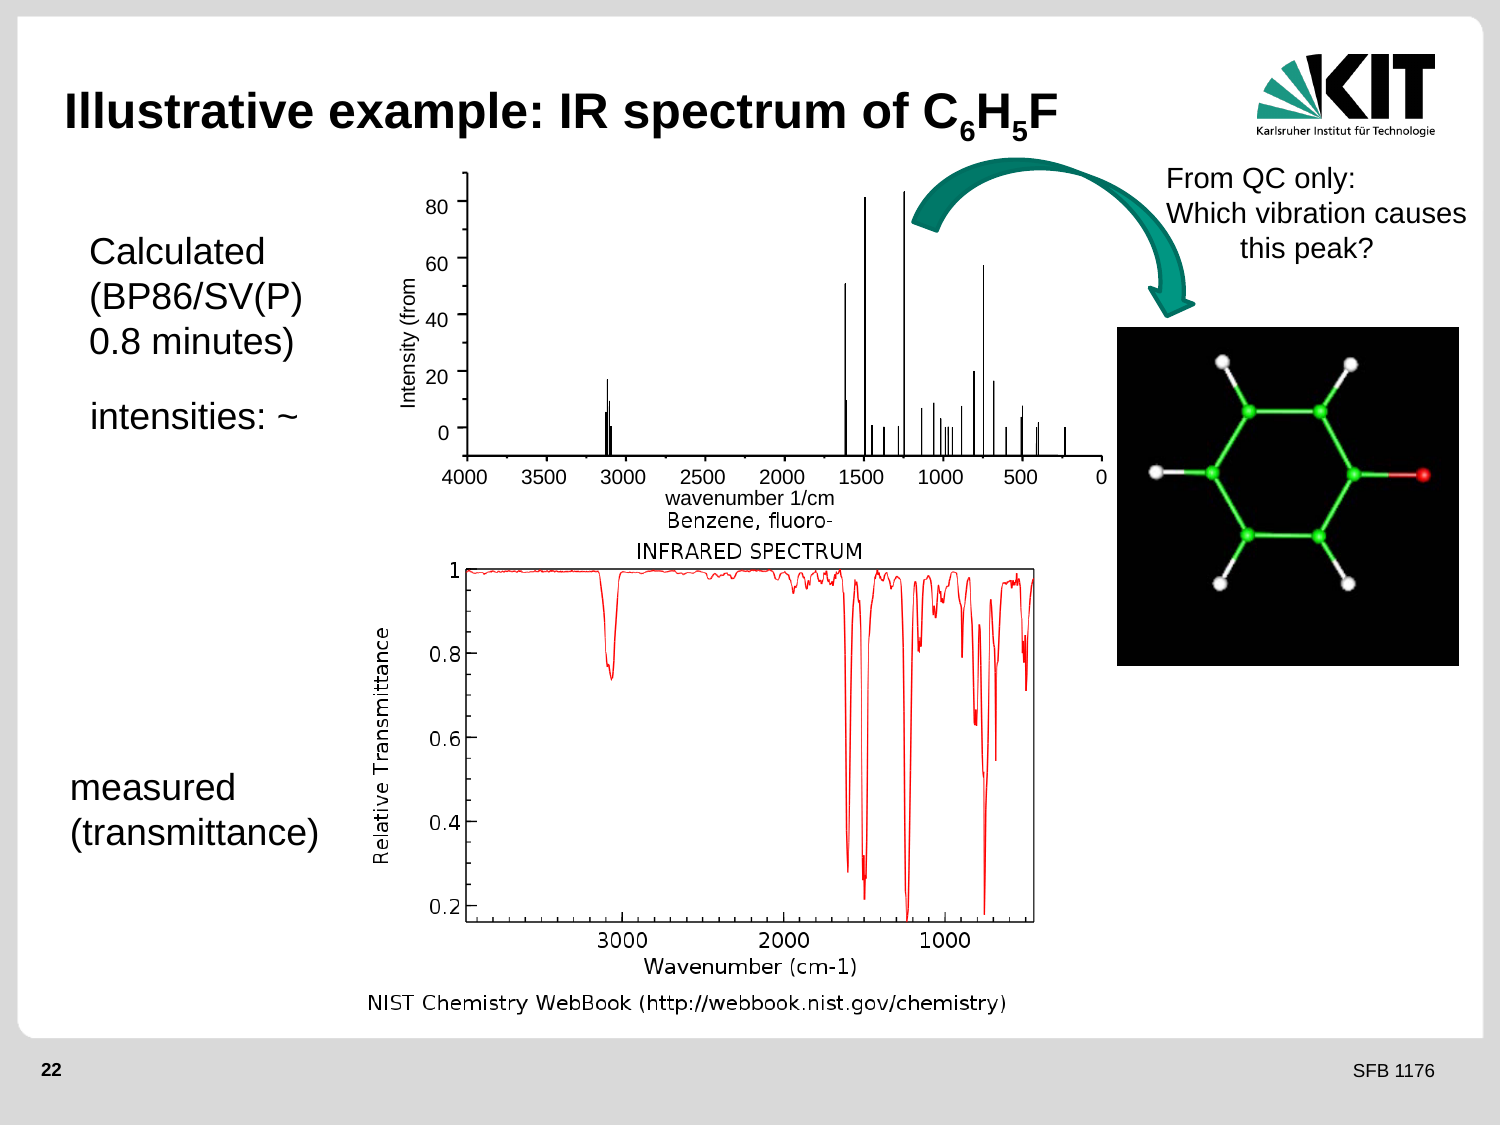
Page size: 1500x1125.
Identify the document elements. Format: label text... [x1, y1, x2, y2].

text_box [1112, 183, 1196, 319]
text_box measured (transmittance) [55, 755, 335, 861]
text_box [1115, 325, 1460, 667]
title Illustrative example: IR spectrum of C6H5F [64, 54, 1198, 147]
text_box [393, 172, 1107, 509]
text_box Calculated (BP86/SV(P) 0.8 minutes) [74, 219, 319, 370]
text_box [957, 157, 1081, 171]
text_box From QC only: Which vibration causes this peak? [1151, 152, 1483, 272]
picture [0, 0, 1500, 1125]
